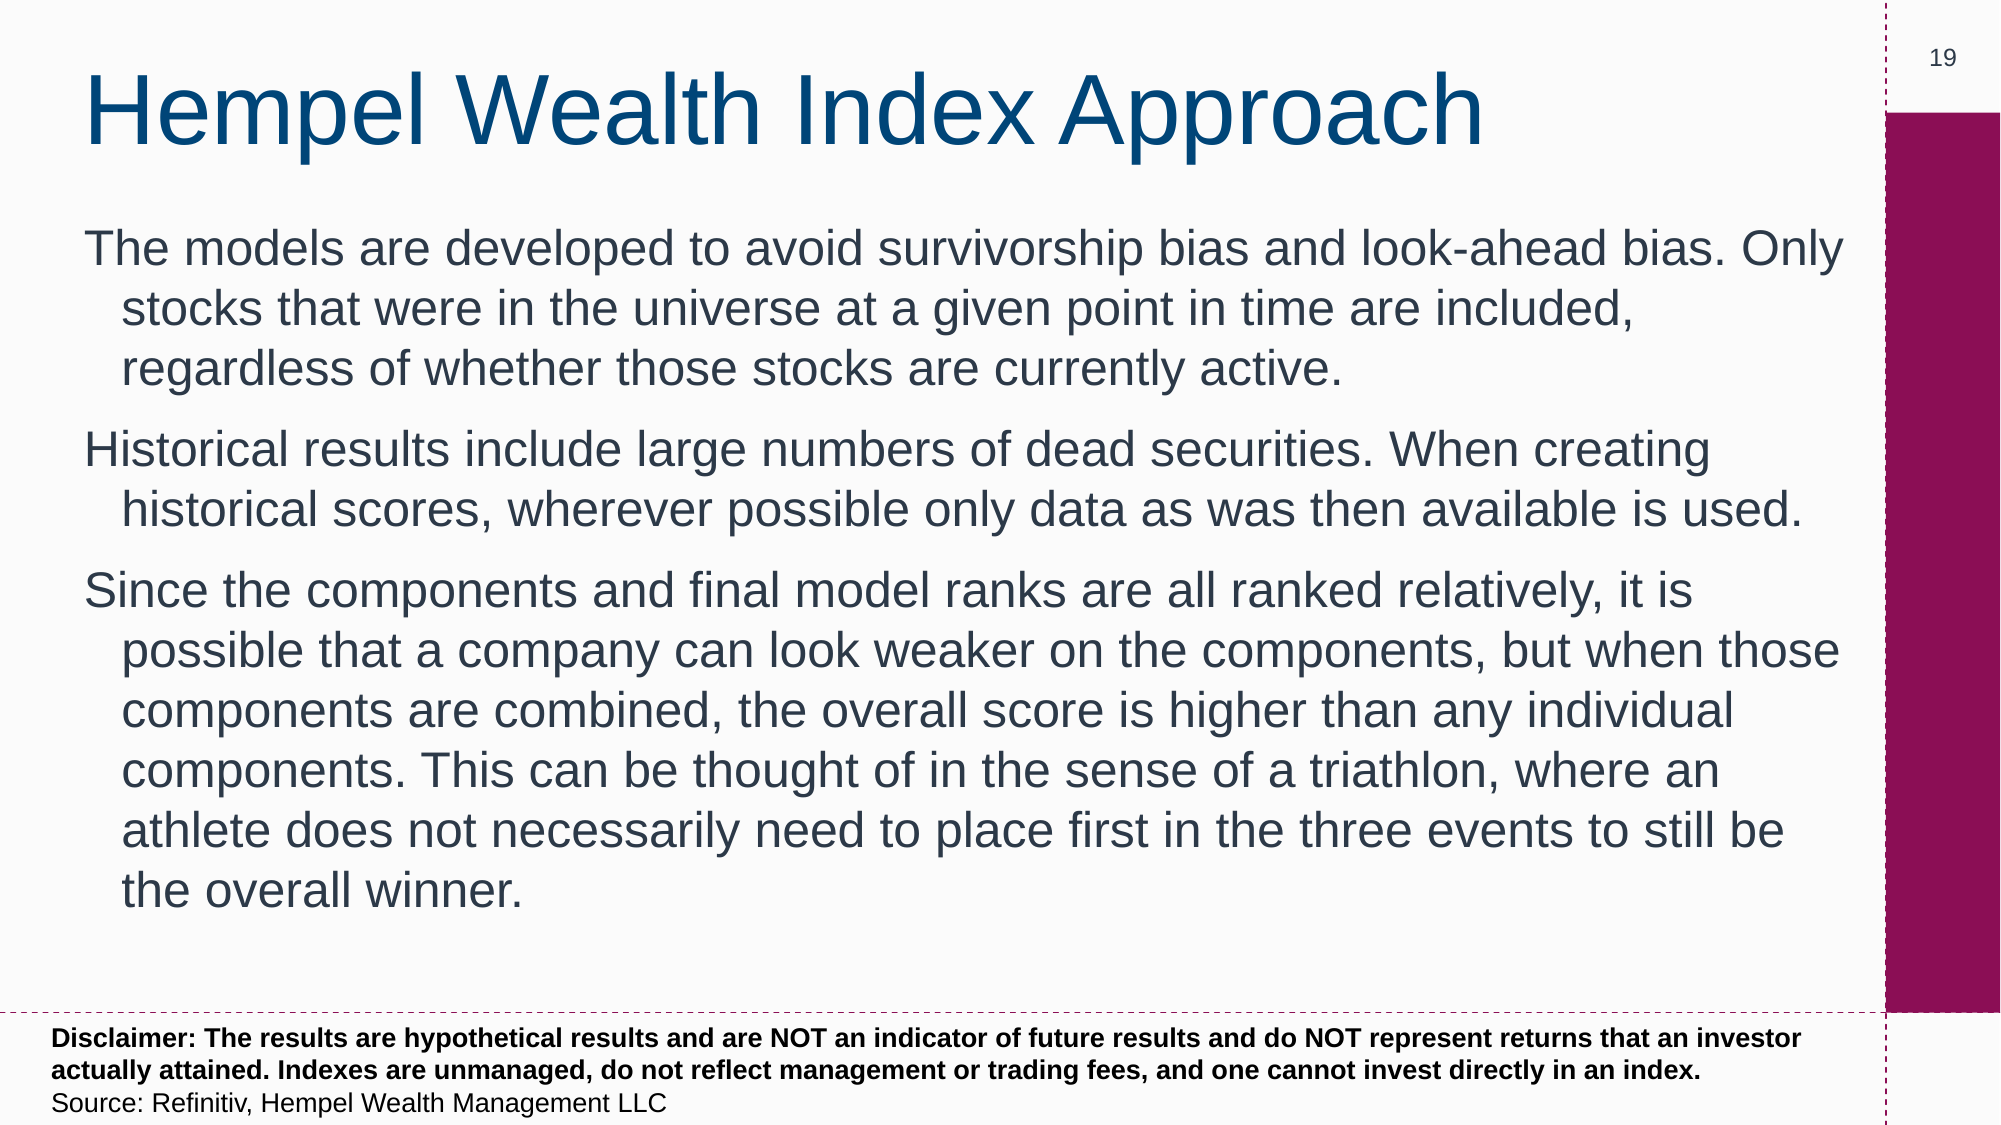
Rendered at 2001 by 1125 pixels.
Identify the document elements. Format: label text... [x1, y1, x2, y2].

list The models are developed to avoid survivorship bias and look-ahead bias. Only stocks that were in the universe at a given point in time are included, regardless of whether those stocks are currently active. Historical results include large numbers of dead securities. When creating historical scores, wherever possible only data as was then available is used. Since the components and final model ranks are all ranked relatively, it is possible that a company can look weaker on the components, but when those components are combined, the overall score is higher than any individual components. This can be thought of in the sense of a triathlon, where an athlete does not necessarily need to place first in the three events to still be the overall winner. [68, 207, 1865, 990]
title Hempel Wealth Index Approach [68, 59, 1799, 165]
slide_number ‹#› [1886, 0, 2000, 113]
text_box Disclaimer: The results are hypothetical results and are NOT an indicator of future results and do NOT represent returns that an investor actually attained. Indexes are unmanaged, do not reflect management or trading fees, and one cannot invest directly in an index. Source: Refinitiv, Hempel Wealth Management LLC [35, 1012, 1887, 1125]
